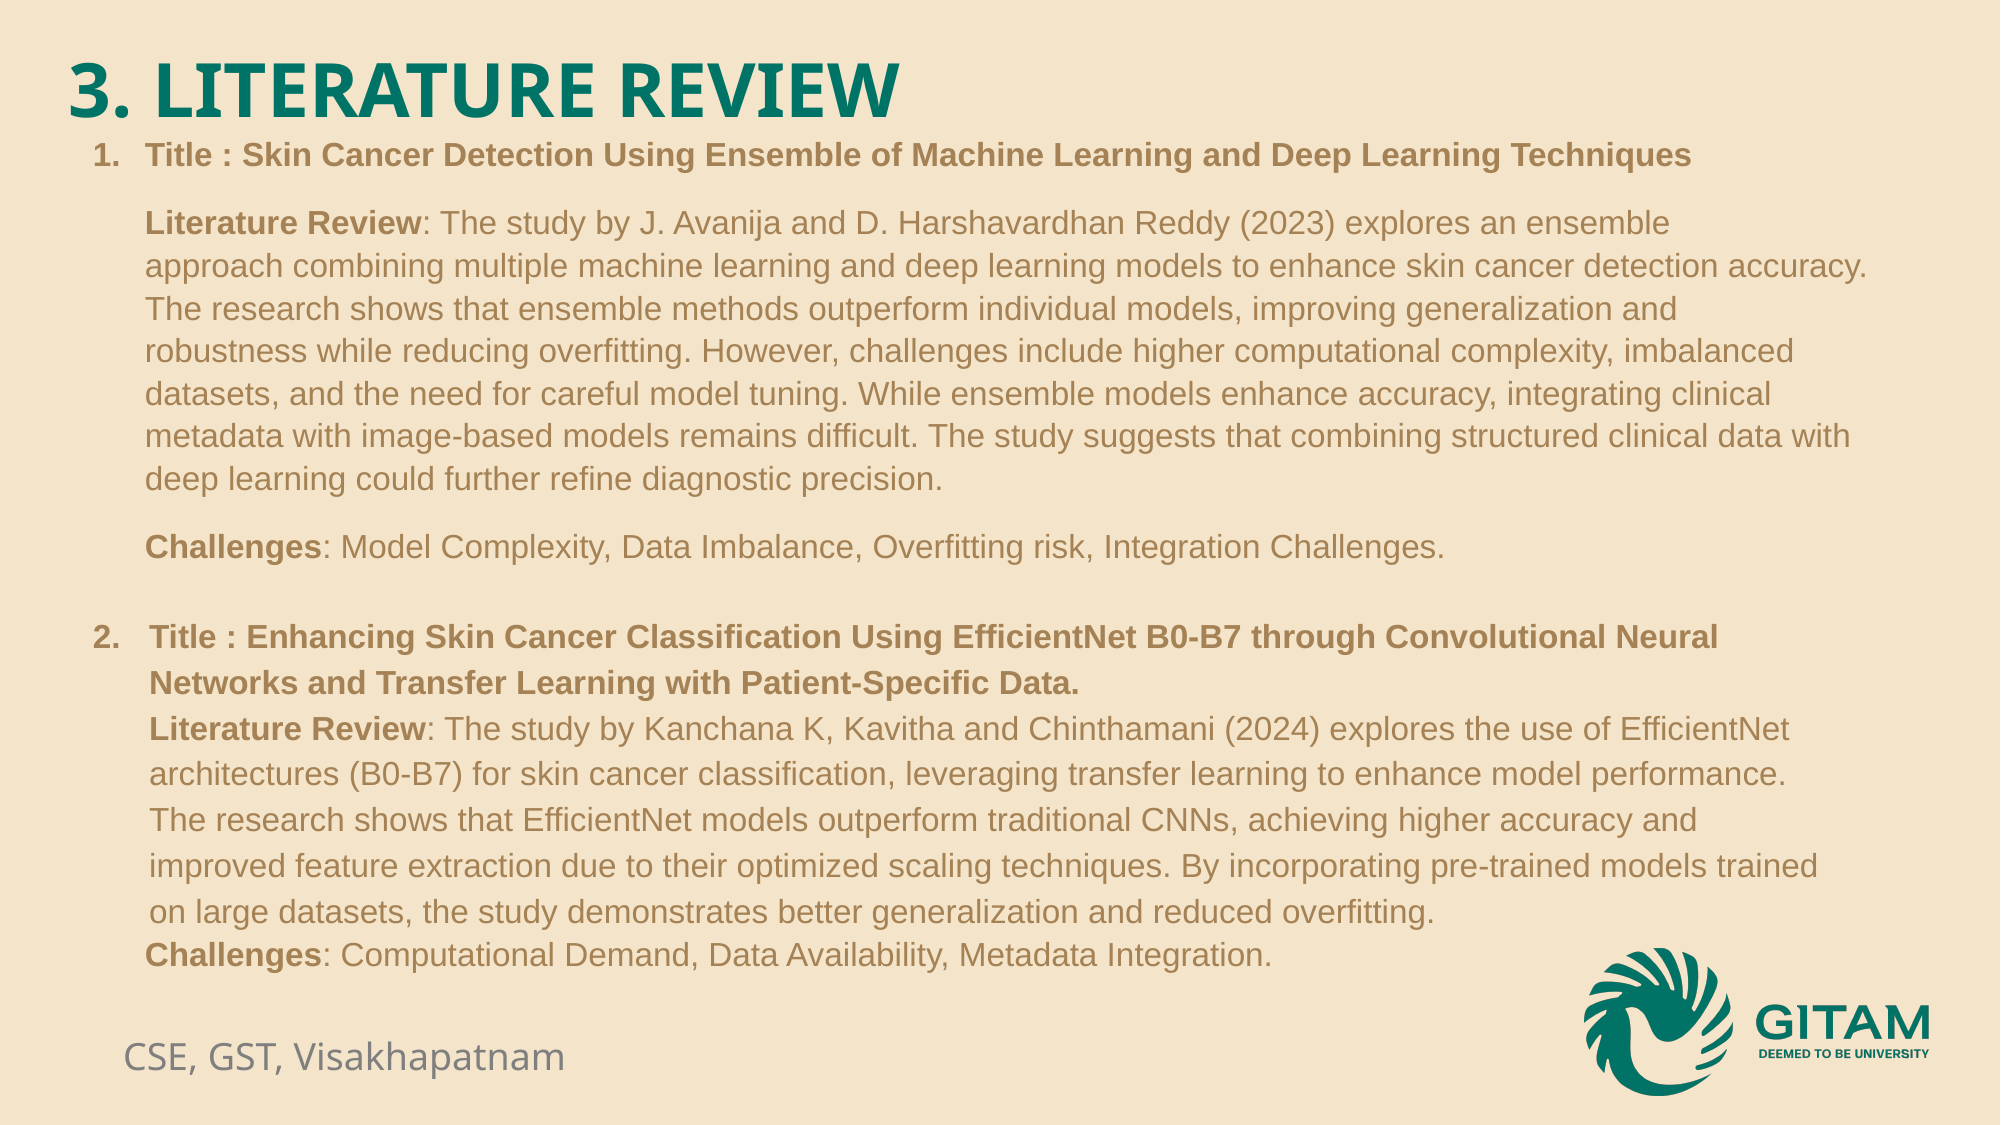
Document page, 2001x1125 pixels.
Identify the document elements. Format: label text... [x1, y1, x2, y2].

text_box CSE, GST, Visakhapatnam [108, 1025, 894, 1086]
text_box Title : Skin Cancer Detection Using Ensemble of Machine Learning and Deep Learning Techniques Literature Review: The study by J. Avanija and D. Harshavardhan Reddy (2023) explores an ensemble approach combining multiple machine learning and deep learning models to enhance skin cancer detection accuracy. The research shows that ensemble methods outperform individual models, improving generalization and robustness while reducing overfitting. However, challenges include higher computational complexity, imbalanced datasets, and the need for careful model tuning. While ensemble models enhance accuracy, integrating clinical metadata with image-based models remains difficult. The study suggests that combining structured clinical data with deep learning could further refine diagnostic precision. Challenges: Model Complexity, Data Imbalance, Overfitting risk, Integration Challenges. Title : Enhancing Skin Cancer Classification Using EfficientNet B0-B7 through Convolutional Neural Networks and Transfer Learning with Patient-Specific Data. Literature Review: The study by Kanchana K, Kavitha and Chinthamani (2024) explores the use of EfficientNet architectures (B0-B7) for skin cancer classification, leveraging transfer learning to enhance model performance. The research shows that EfficientNet models outperform traditional CNNs, achieving higher accuracy and improved feature extraction due to their optimized scaling techniques. By incorporating pre-trained models trained on large datasets, the study demonstrates better generalization and reduced overfitting. Challenges: Computational Demand, Data Availability, Metadata Integration. [54, 120, 1929, 981]
text_box 3. LITERATURE REVIEW [0, 34, 1173, 140]
picture [1584, 947, 1929, 1096]
